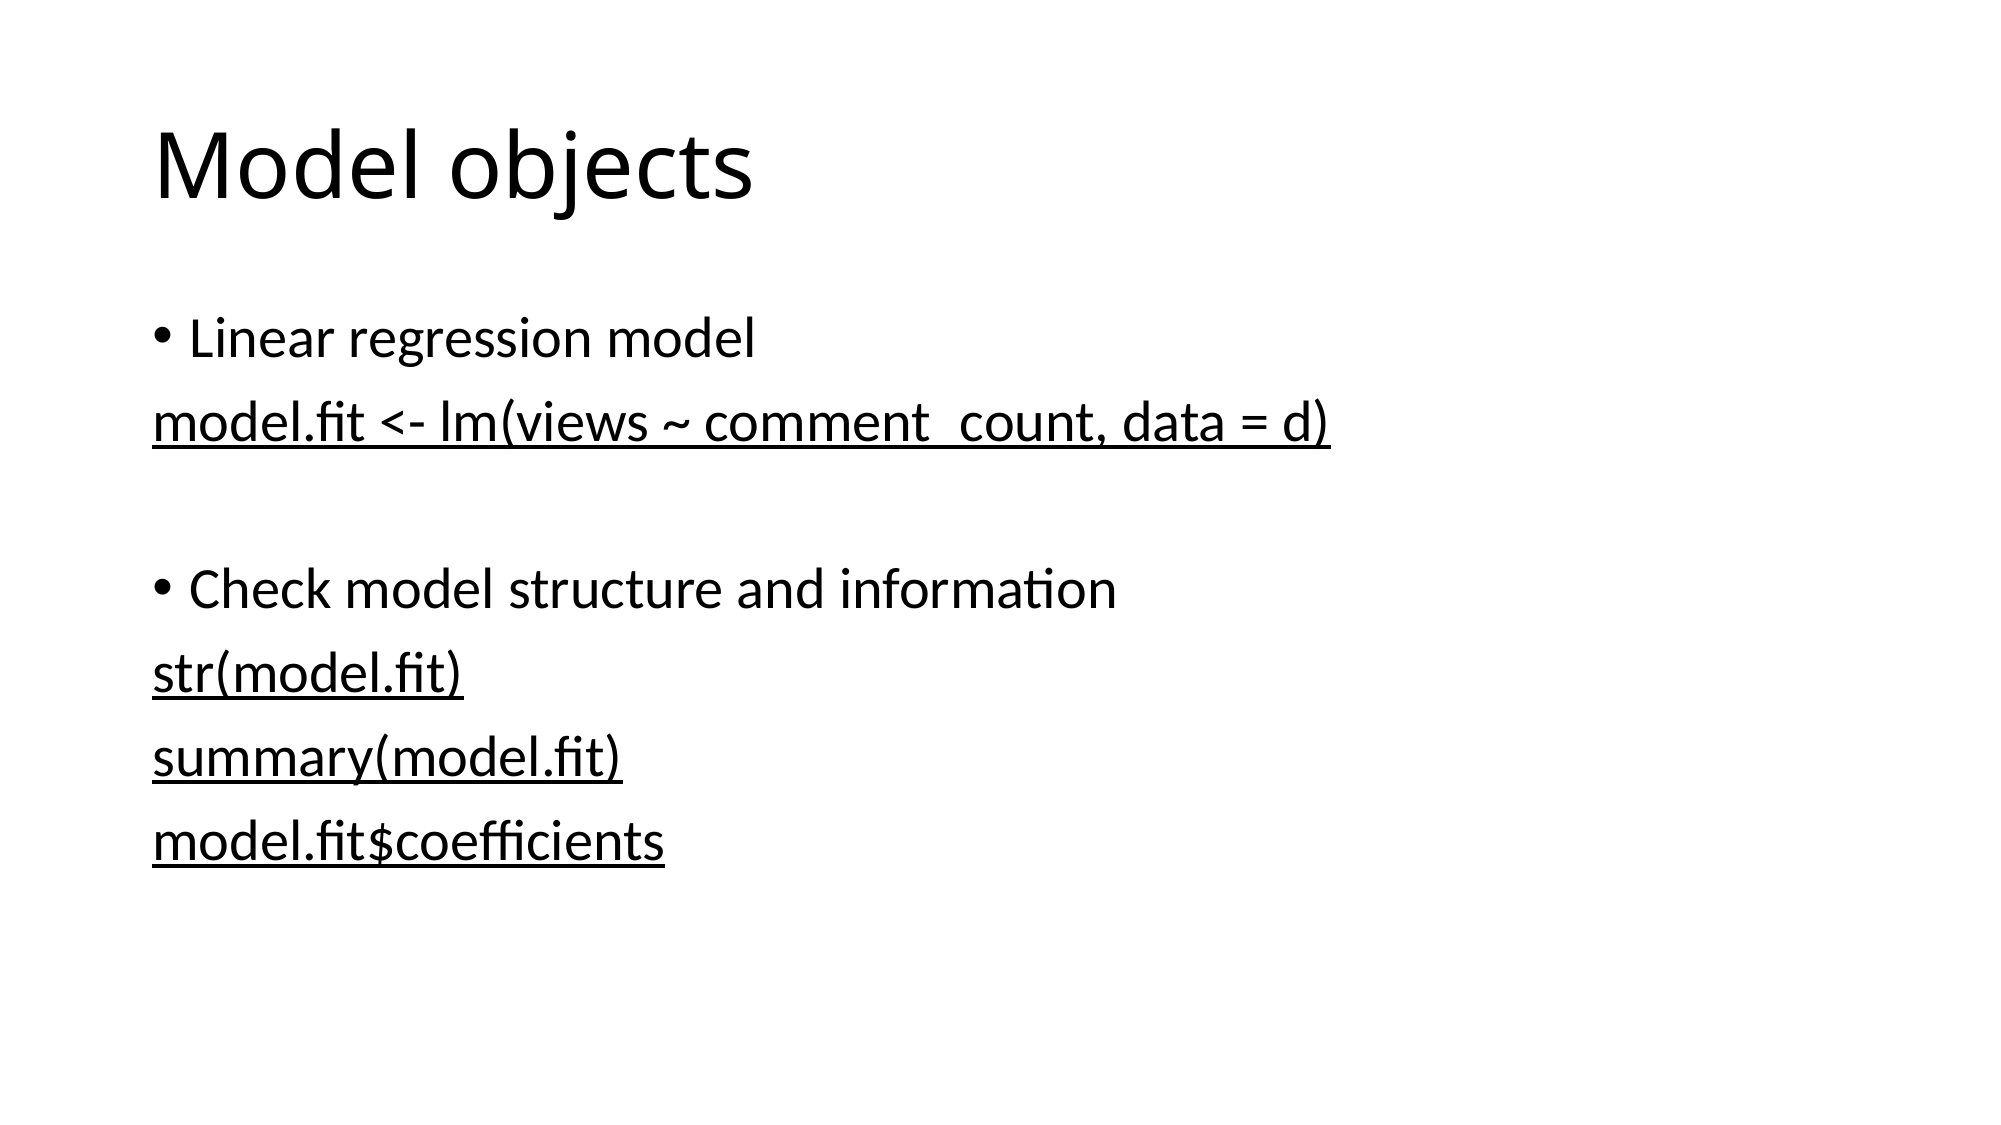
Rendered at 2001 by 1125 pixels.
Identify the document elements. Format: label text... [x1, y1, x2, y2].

title Model objects [137, 59, 1863, 278]
list Linear regression model model.fit <- lm(views ~ comment_count, data = d) Check model structure and information str(model.fit) summary(model.fit) model.fit$coefficients [137, 299, 1863, 1014]
